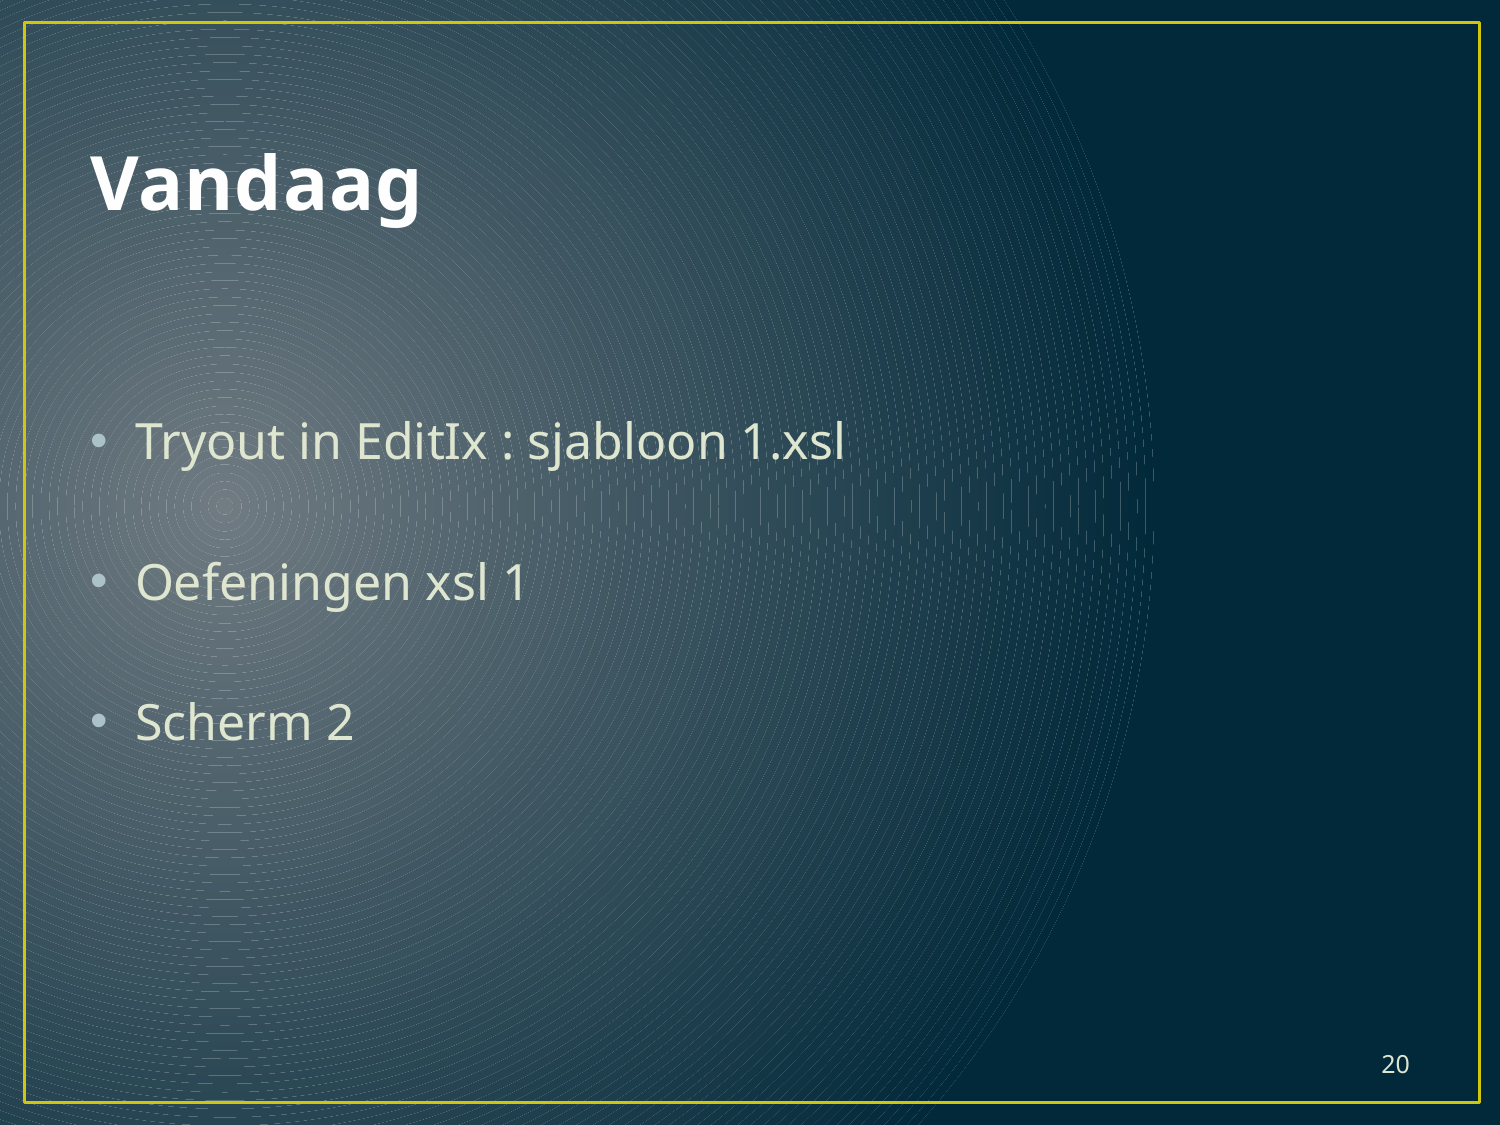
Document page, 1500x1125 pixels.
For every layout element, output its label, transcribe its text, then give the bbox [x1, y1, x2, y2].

list Tryout in EditIx : sjabloon 1.xsl Oefeningen xsl 1 Scherm 2 [75, 262, 1425, 1005]
slide_number 20 [1074, 1035, 1425, 1096]
title Vandaag [75, 45, 1425, 233]
